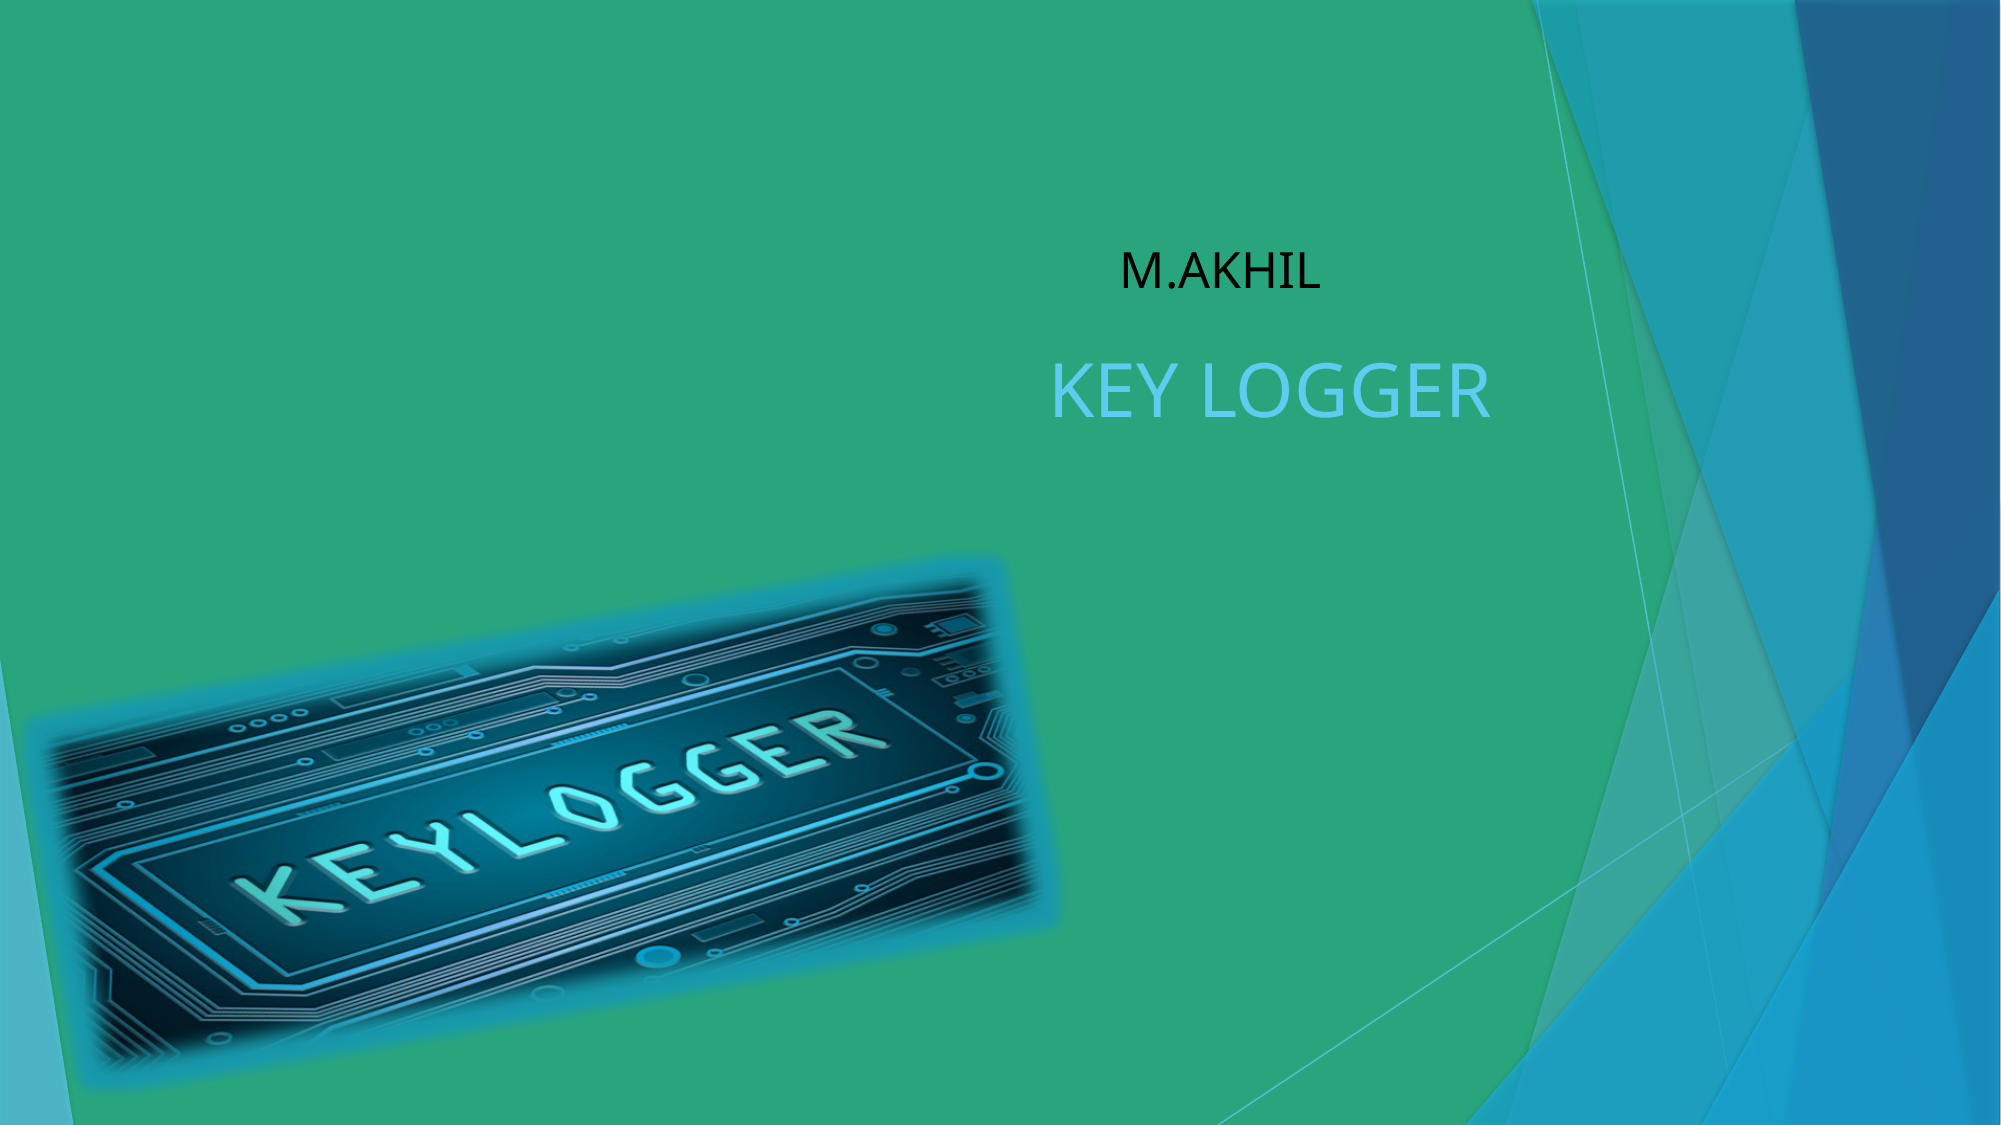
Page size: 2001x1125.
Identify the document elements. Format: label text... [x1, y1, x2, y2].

text_box M.AKHIL [1105, 231, 1714, 306]
title KEY LOGGER [1033, 335, 1786, 486]
picture [50, 582, 1034, 1063]
